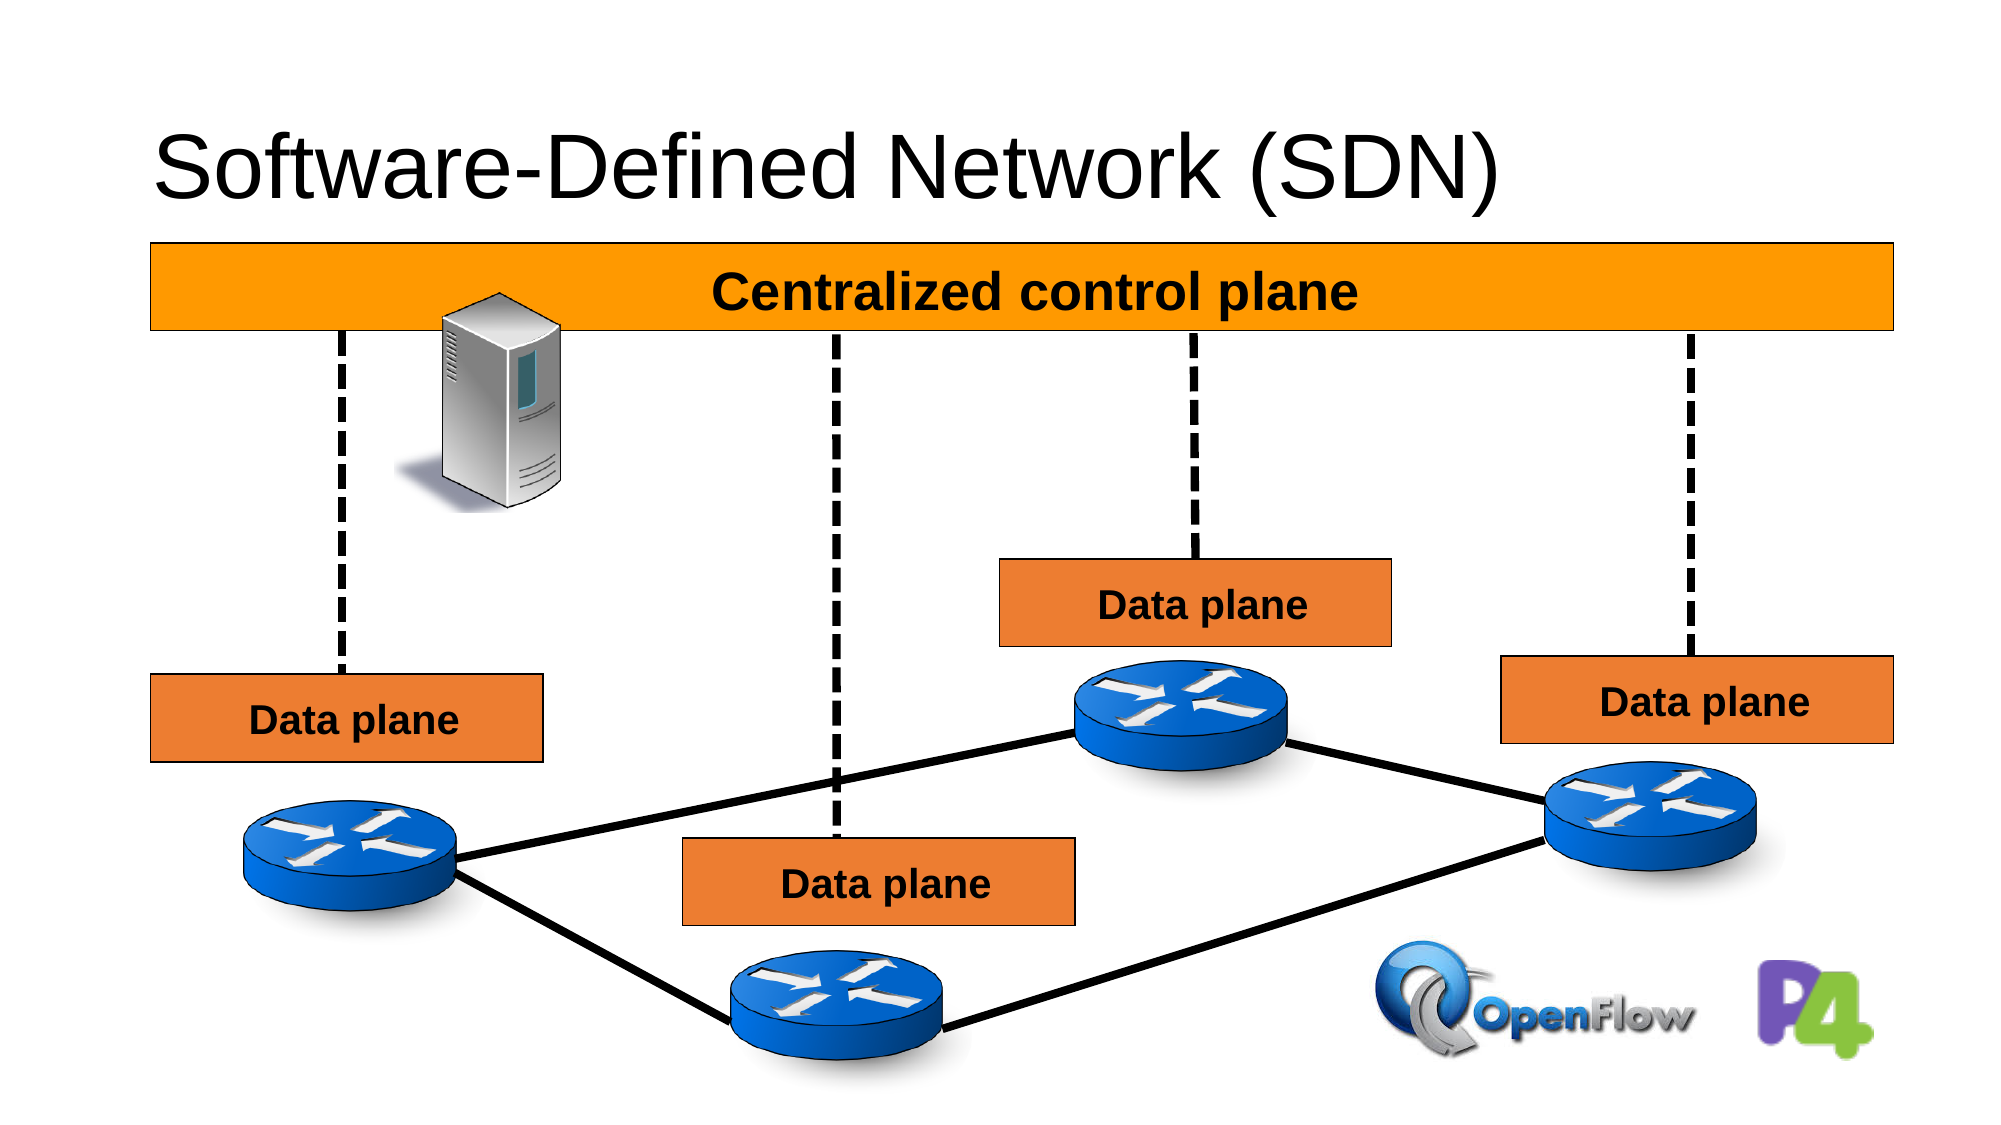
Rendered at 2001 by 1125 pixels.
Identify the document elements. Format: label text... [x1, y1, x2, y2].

picture [1074, 660, 1317, 805]
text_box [999, 558, 1392, 647]
title Software-Defined Network (SDN) [137, 59, 1962, 278]
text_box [682, 838, 1075, 926]
picture [394, 292, 561, 513]
picture [1544, 761, 1786, 905]
picture [1353, 919, 1701, 1062]
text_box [942, 839, 1545, 1029]
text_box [454, 732, 836, 859]
picture [243, 800, 486, 945]
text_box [1285, 742, 1545, 801]
picture [1746, 960, 1874, 1061]
text_box [150, 674, 544, 762]
text_box [150, 243, 1894, 331]
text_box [837, 732, 1075, 838]
text_box Data plane [231, 685, 478, 750]
text_box Centralized control plane [244, 248, 1829, 329]
picture [730, 950, 972, 1094]
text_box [454, 872, 731, 1022]
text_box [1501, 655, 1894, 744]
